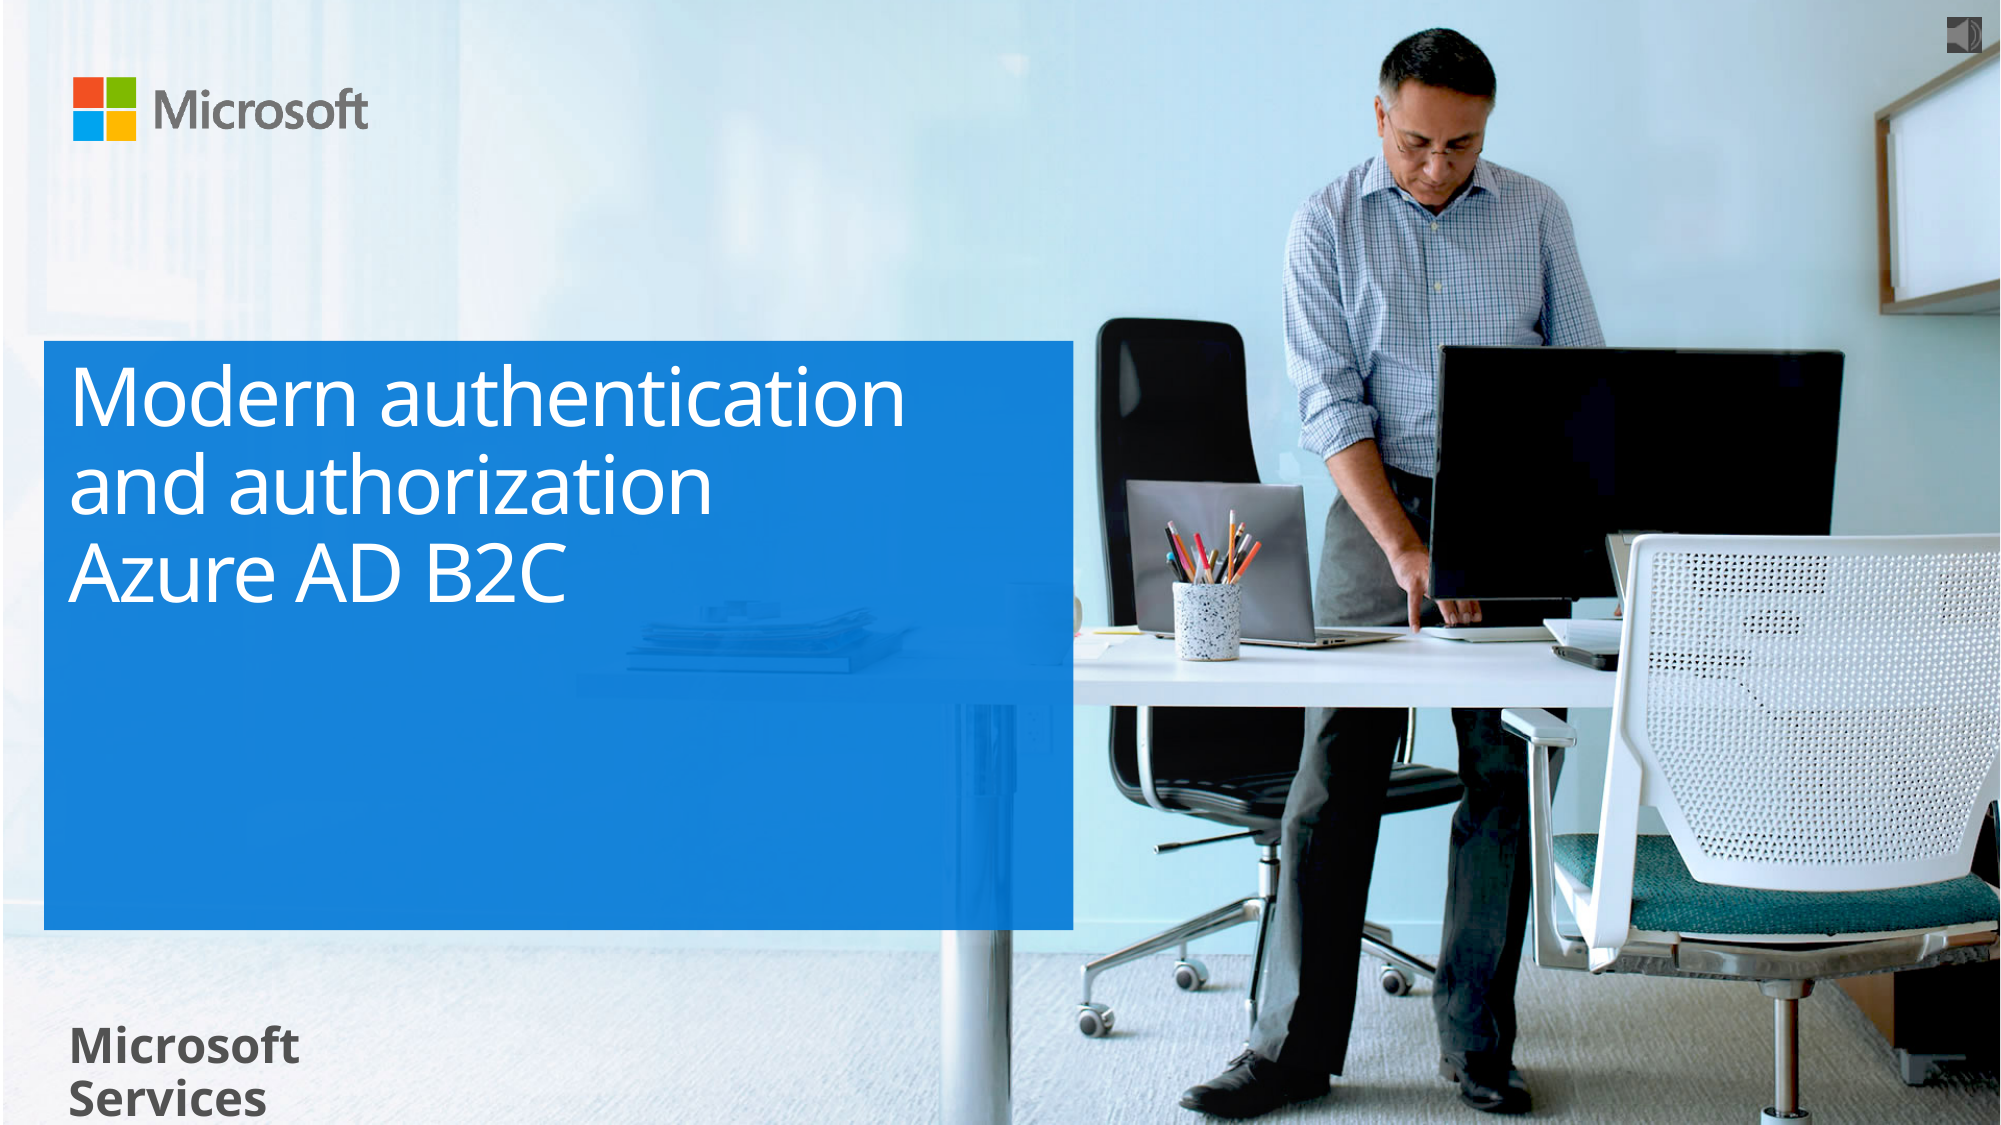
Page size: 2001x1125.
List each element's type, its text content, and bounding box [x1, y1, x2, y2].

title Modern authentication and authorization Azure AD B2C [44, 340, 1074, 635]
picture [3, 0, 2001, 1125]
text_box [1945, 16, 1984, 55]
